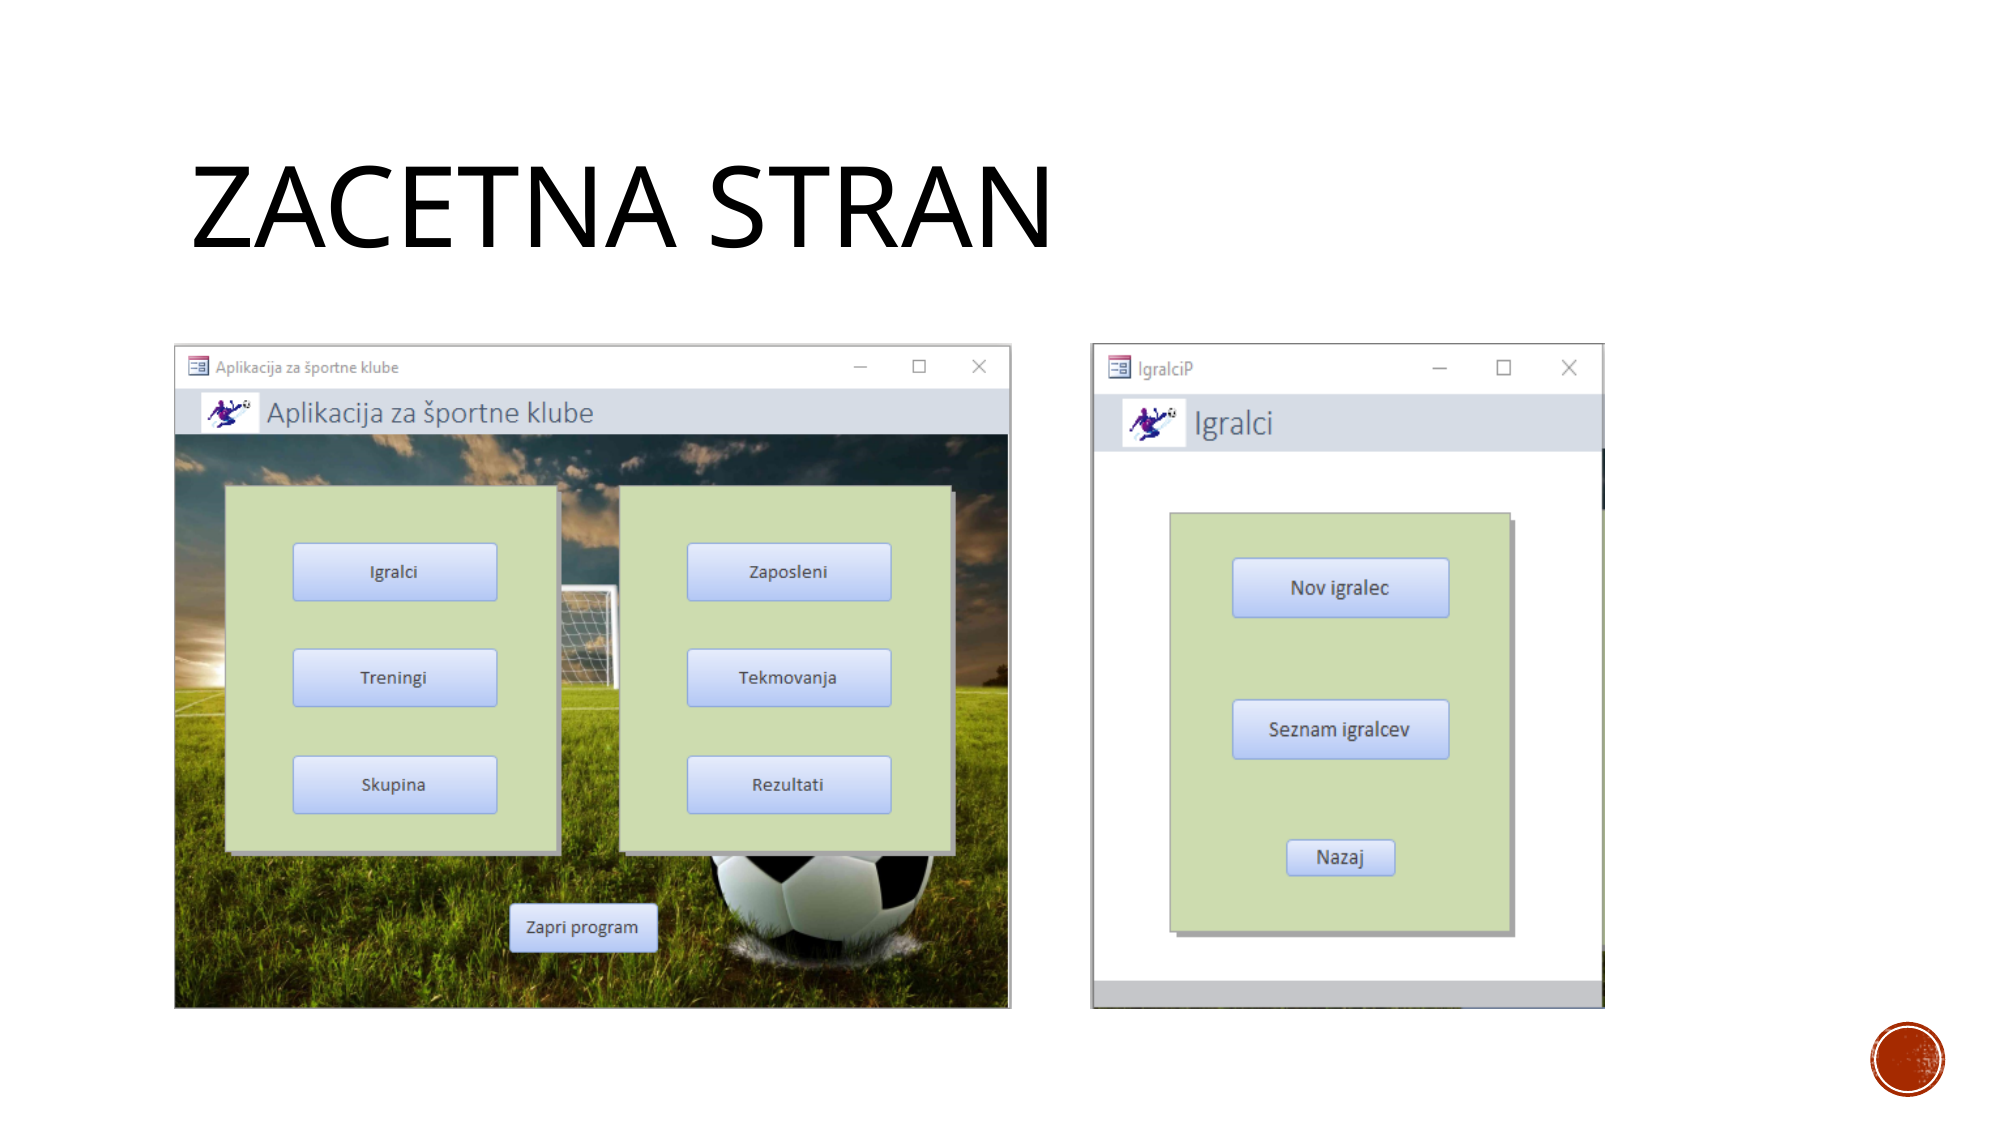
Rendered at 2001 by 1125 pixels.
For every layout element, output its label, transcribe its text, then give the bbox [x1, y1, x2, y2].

picture [1090, 343, 1605, 1009]
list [176, 345, 1010, 1007]
title Zacetna stran [175, 79, 1826, 344]
